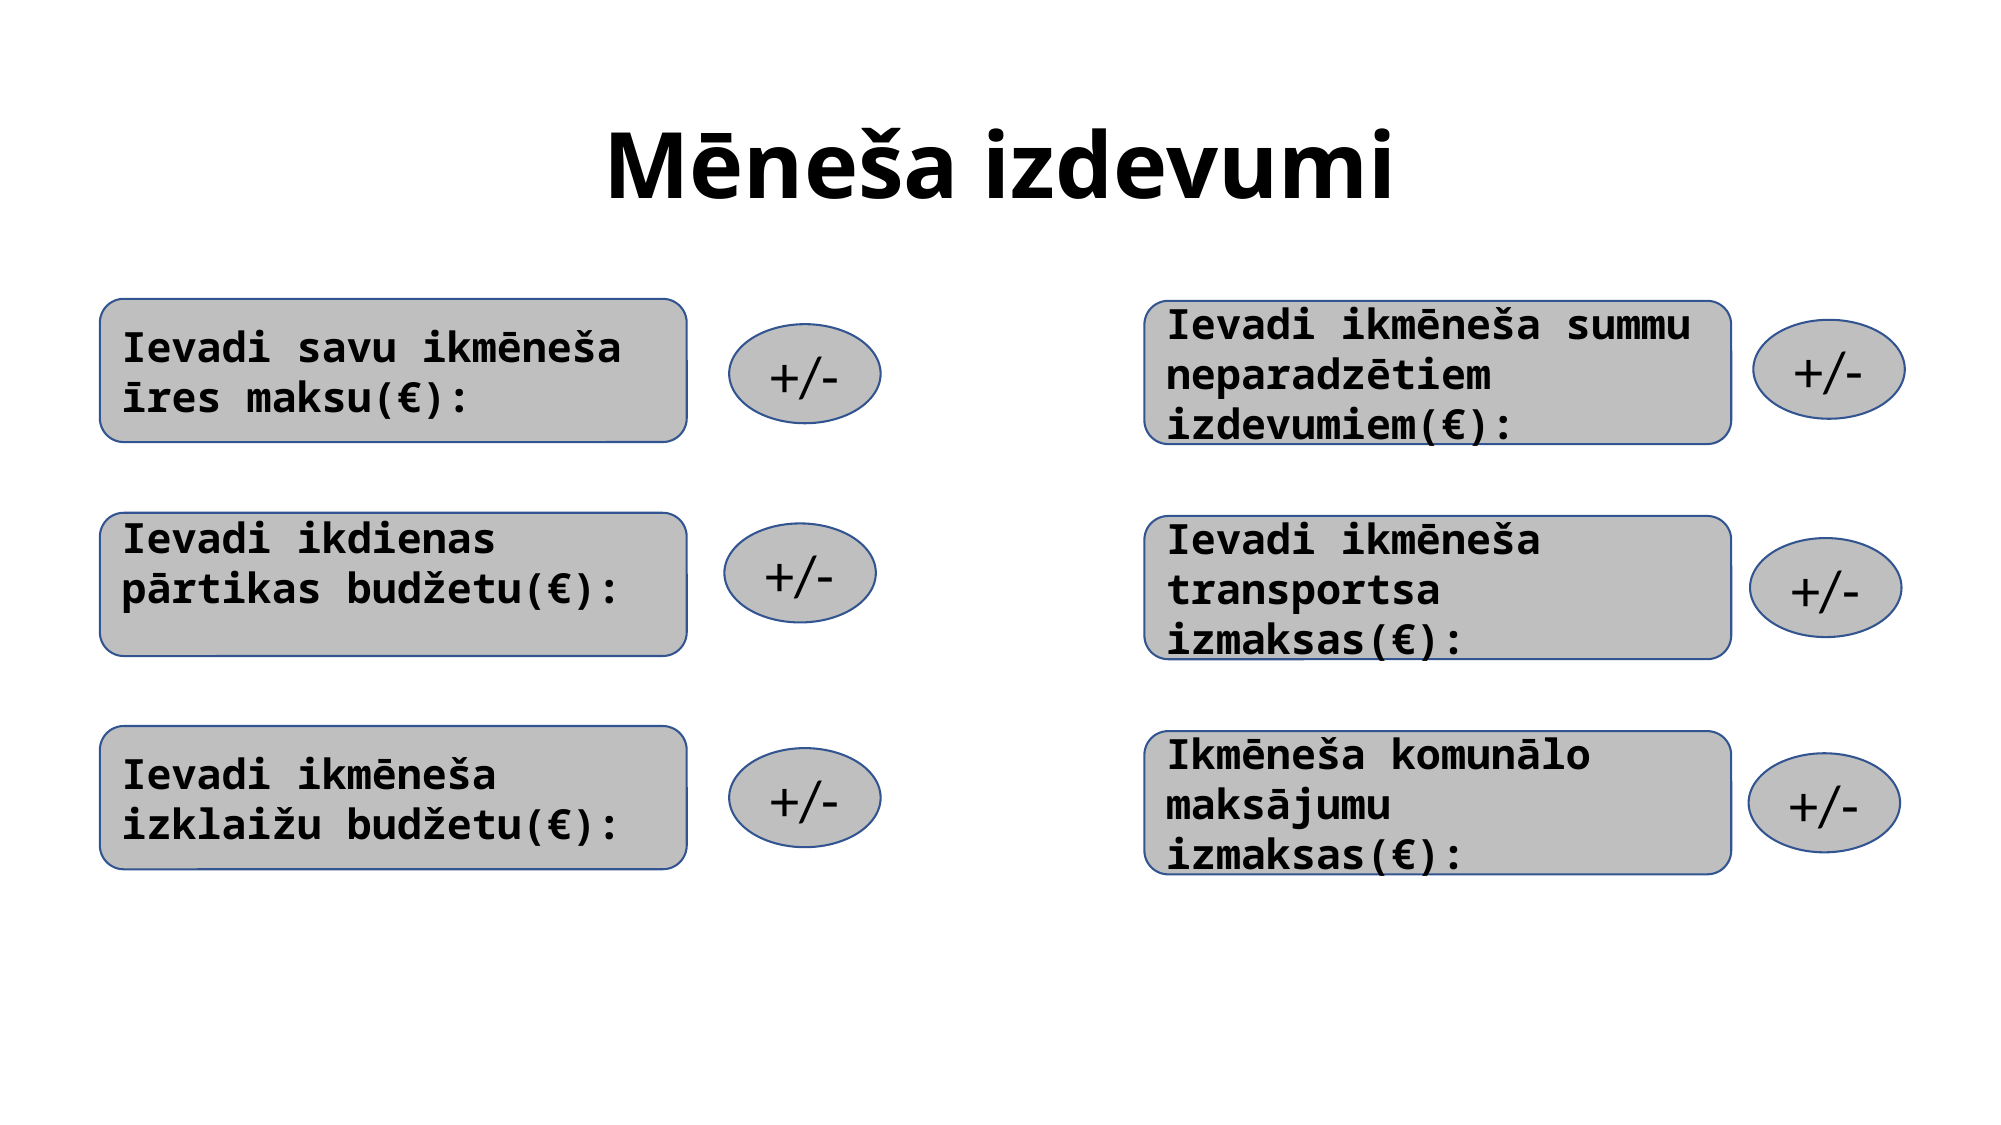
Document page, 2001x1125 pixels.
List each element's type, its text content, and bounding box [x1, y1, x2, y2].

text_box +/- [723, 522, 877, 624]
text_box Ievadi ikmēneša summu neparadzētiem izdevumiem(€): [1143, 299, 1733, 446]
text_box +/- [1749, 537, 1903, 639]
text_box +/- [1752, 318, 1906, 420]
title Mēneša izdevumi [137, 59, 1863, 278]
text_box Ievadi savu ikmēneša īres maksu(€): [98, 297, 688, 444]
text_box Ievadi ikmēneša izklaižu budžetu(€): [98, 724, 688, 871]
text_box Ievadi ikmēneša transportsa izmaksas(€): [1143, 514, 1733, 661]
text_box +/- [728, 323, 882, 425]
text_box Ievadi ikdienas pārtikas budžetu(€): [98, 511, 688, 658]
text_box Ikmēneša komunālo maksājumu izmaksas(€): [1143, 730, 1733, 876]
text_box +/- [1747, 752, 1902, 854]
text_box +/- [728, 747, 882, 849]
